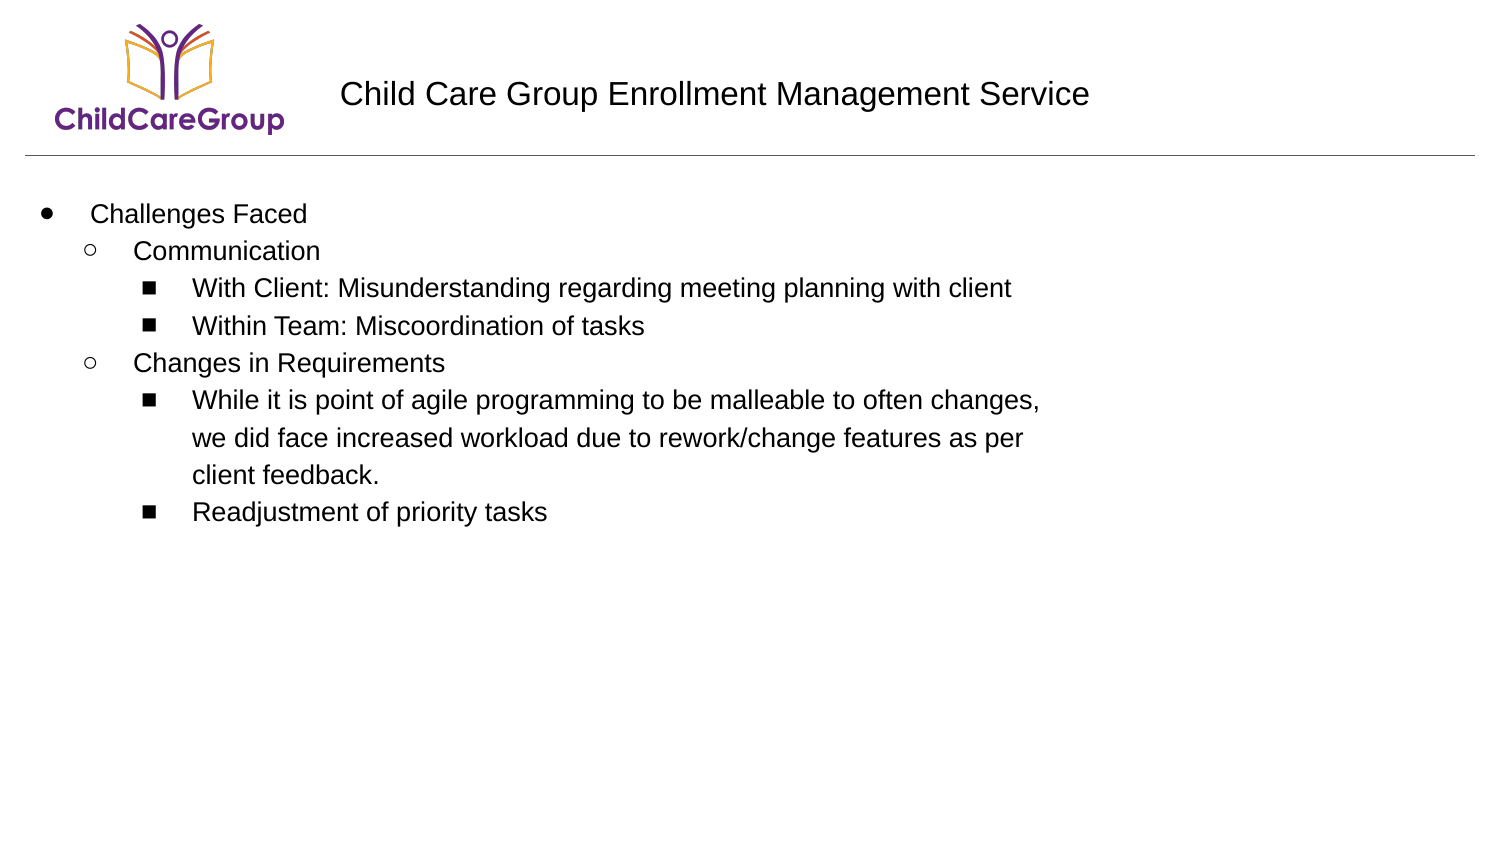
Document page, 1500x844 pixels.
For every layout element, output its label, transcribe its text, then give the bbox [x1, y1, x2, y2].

picture [55, 24, 284, 135]
text_box Child Care Group Enrollment Management Service [322, 57, 1109, 135]
text_box Challenges Faced Communication With Client: Misunderstanding regarding meeting planning with client Within Team: Miscoordination of tasks Changes in Requirements While it is point of agile programming to be malleable to often changes, we did face increased workload due to rework/change features as per client feedback. Readjustment of priority tasks [0, 176, 1097, 670]
